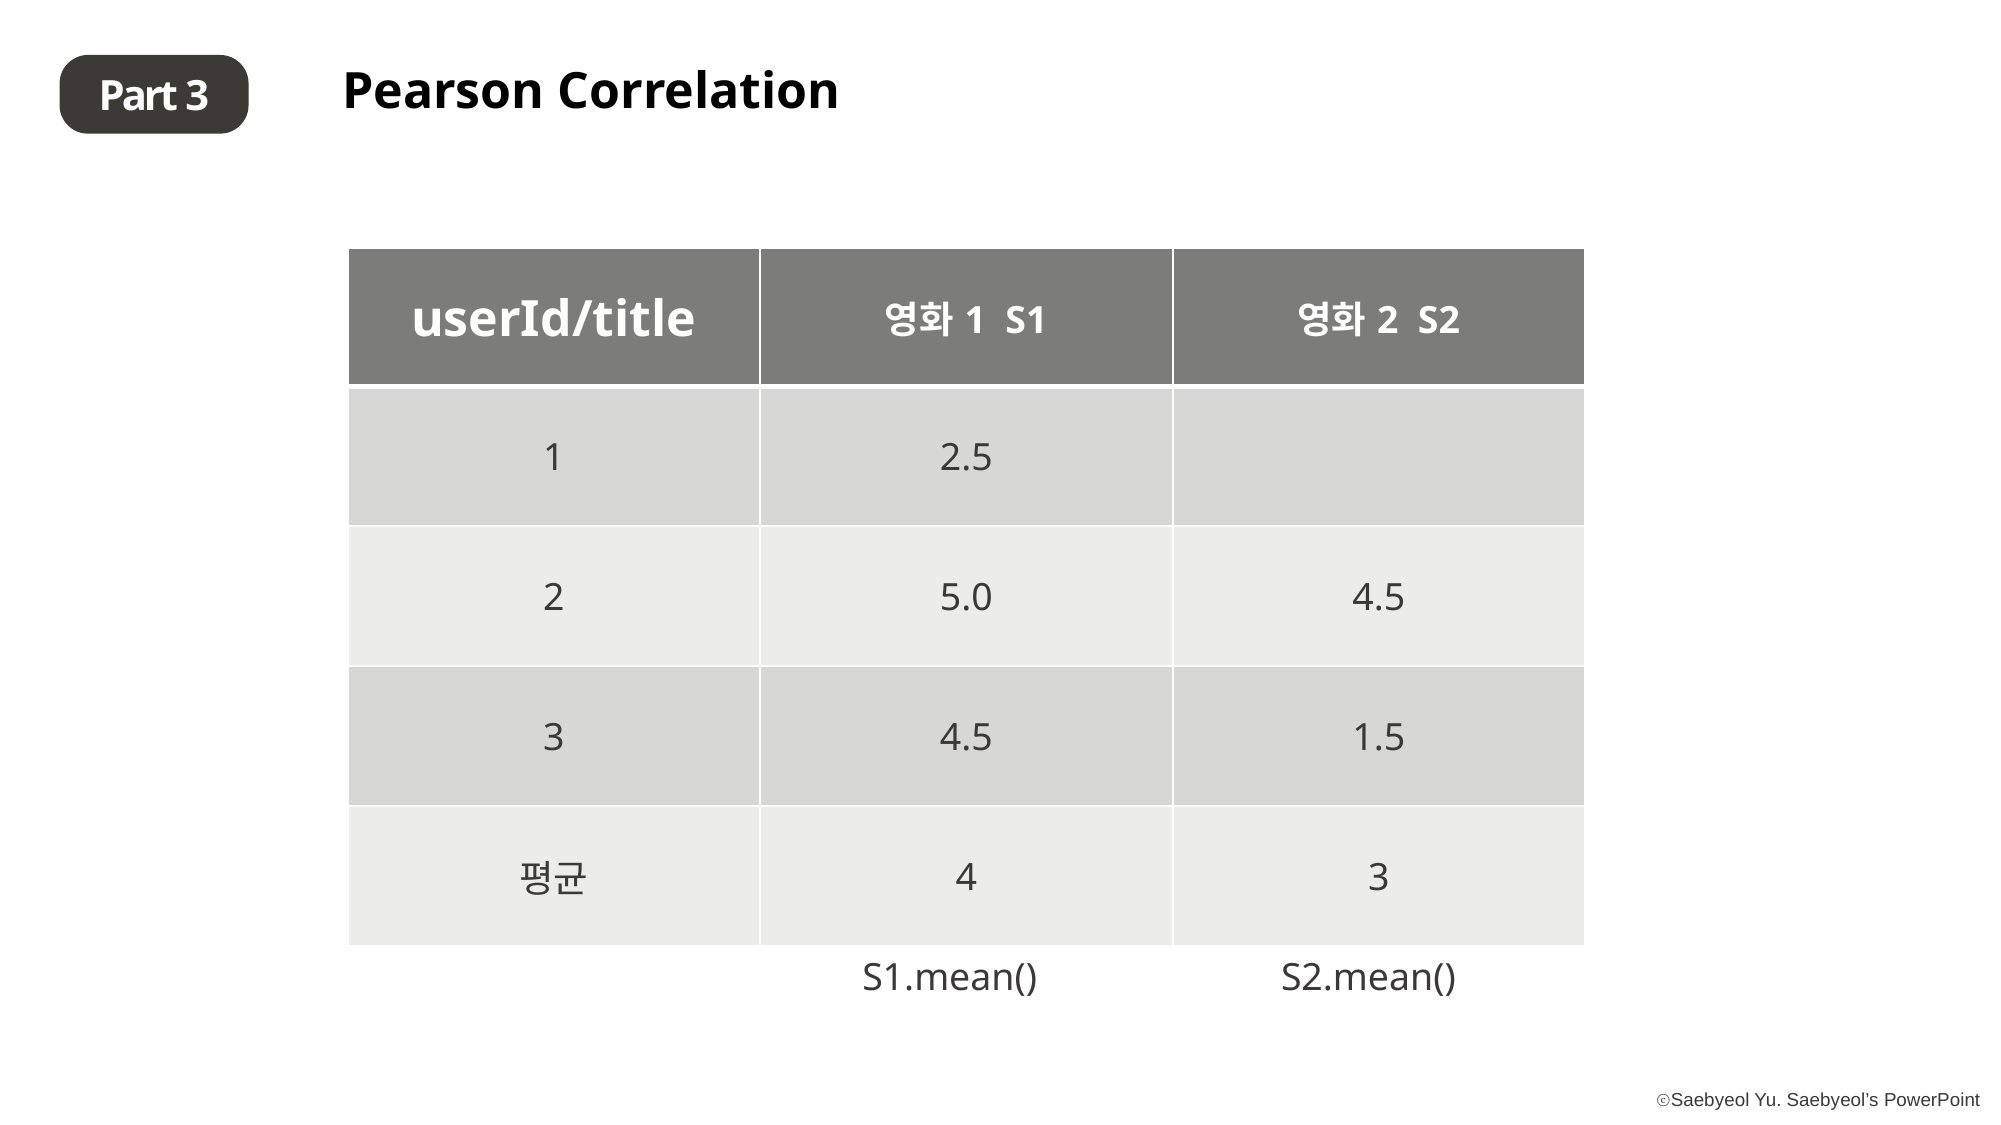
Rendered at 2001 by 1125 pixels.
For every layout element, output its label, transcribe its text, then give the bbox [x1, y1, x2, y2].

text_box S2.mean() [1266, 945, 1518, 1006]
text_box Pearson Correlation [327, 51, 856, 127]
text_box S1.mean() [847, 945, 1099, 1006]
text_box [58, 53, 250, 135]
table_cell 5.0 [761, 527, 1172, 665]
table_cell 4.5 [1174, 527, 1584, 665]
table_cell 1.5 [1174, 667, 1584, 805]
table_cell 4.5 [761, 667, 1172, 805]
table_cell 1 [349, 389, 759, 525]
table_header userId/title [349, 249, 759, 384]
table_cell 평균 [349, 807, 759, 945]
table_cell 2.5 [761, 389, 1172, 525]
text_box Part 3 [84, 61, 225, 127]
table_cell 2 [349, 527, 759, 665]
table_cell [1174, 389, 1584, 525]
table_cell 3 [349, 667, 759, 805]
table_header 영화1 S1 [761, 249, 1172, 384]
table_cell 4 [761, 807, 1172, 945]
table_header 영화2 S2 [1174, 249, 1584, 384]
table_cell 3 [1174, 807, 1584, 945]
